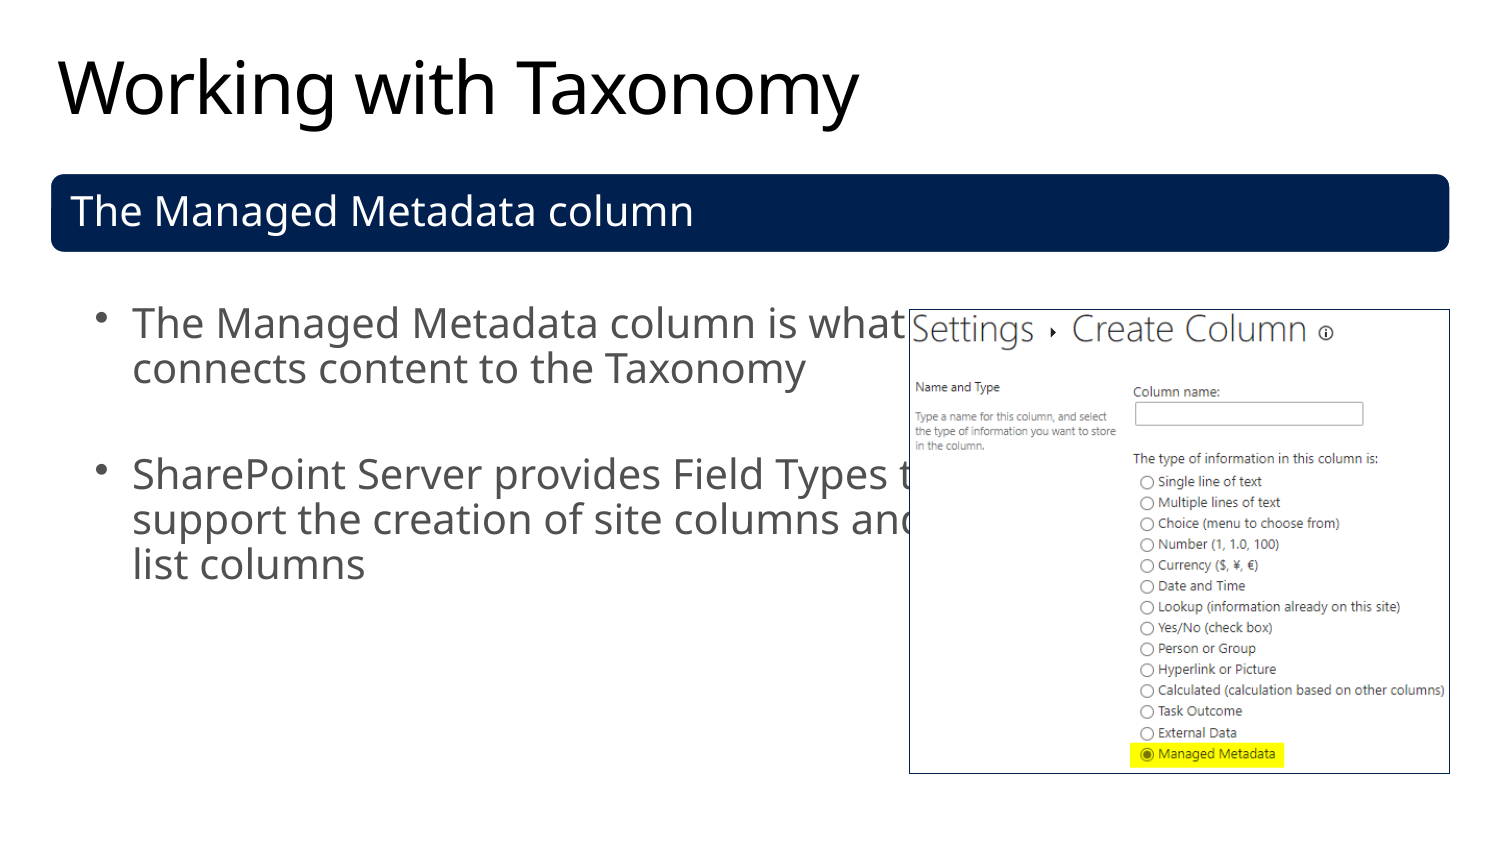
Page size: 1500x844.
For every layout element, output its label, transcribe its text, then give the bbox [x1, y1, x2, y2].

picture [909, 309, 1451, 775]
title Working with Taxonomy [33, 35, 1468, 147]
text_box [49, 171, 1451, 635]
